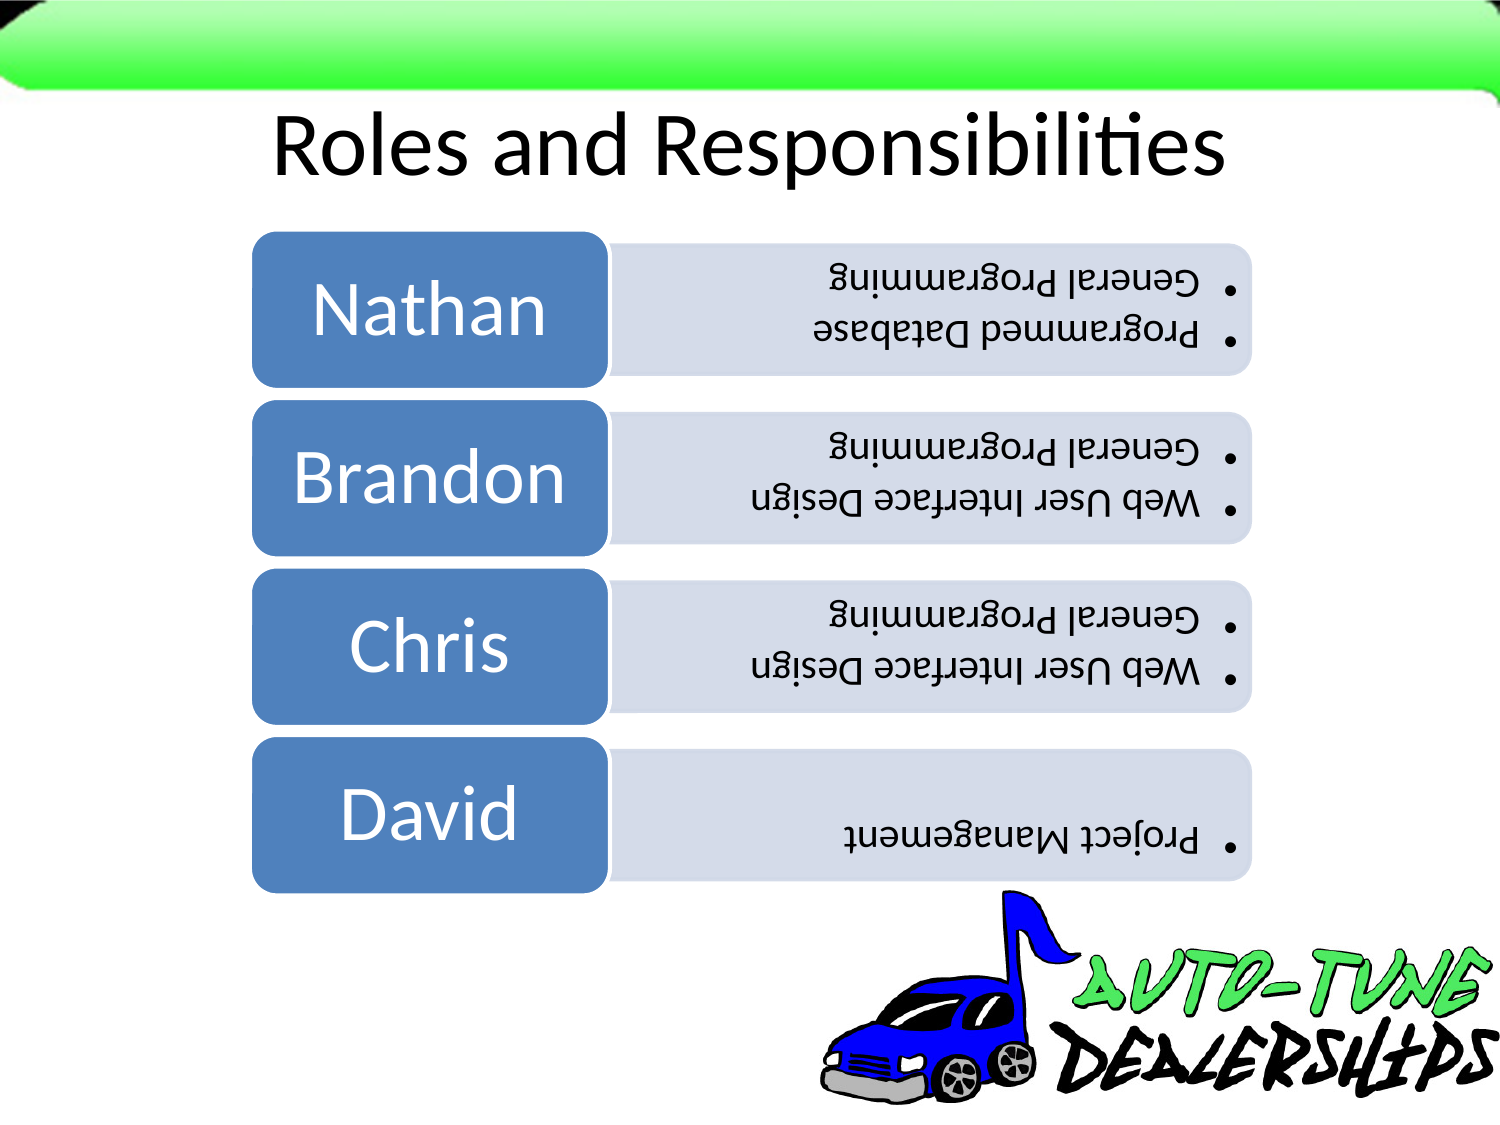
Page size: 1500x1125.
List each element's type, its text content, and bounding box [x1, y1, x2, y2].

title Roles and Responsibilities [75, 117, 1425, 233]
picture [812, 883, 1500, 1125]
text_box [249, 228, 1251, 897]
picture [0, 0, 1500, 108]
